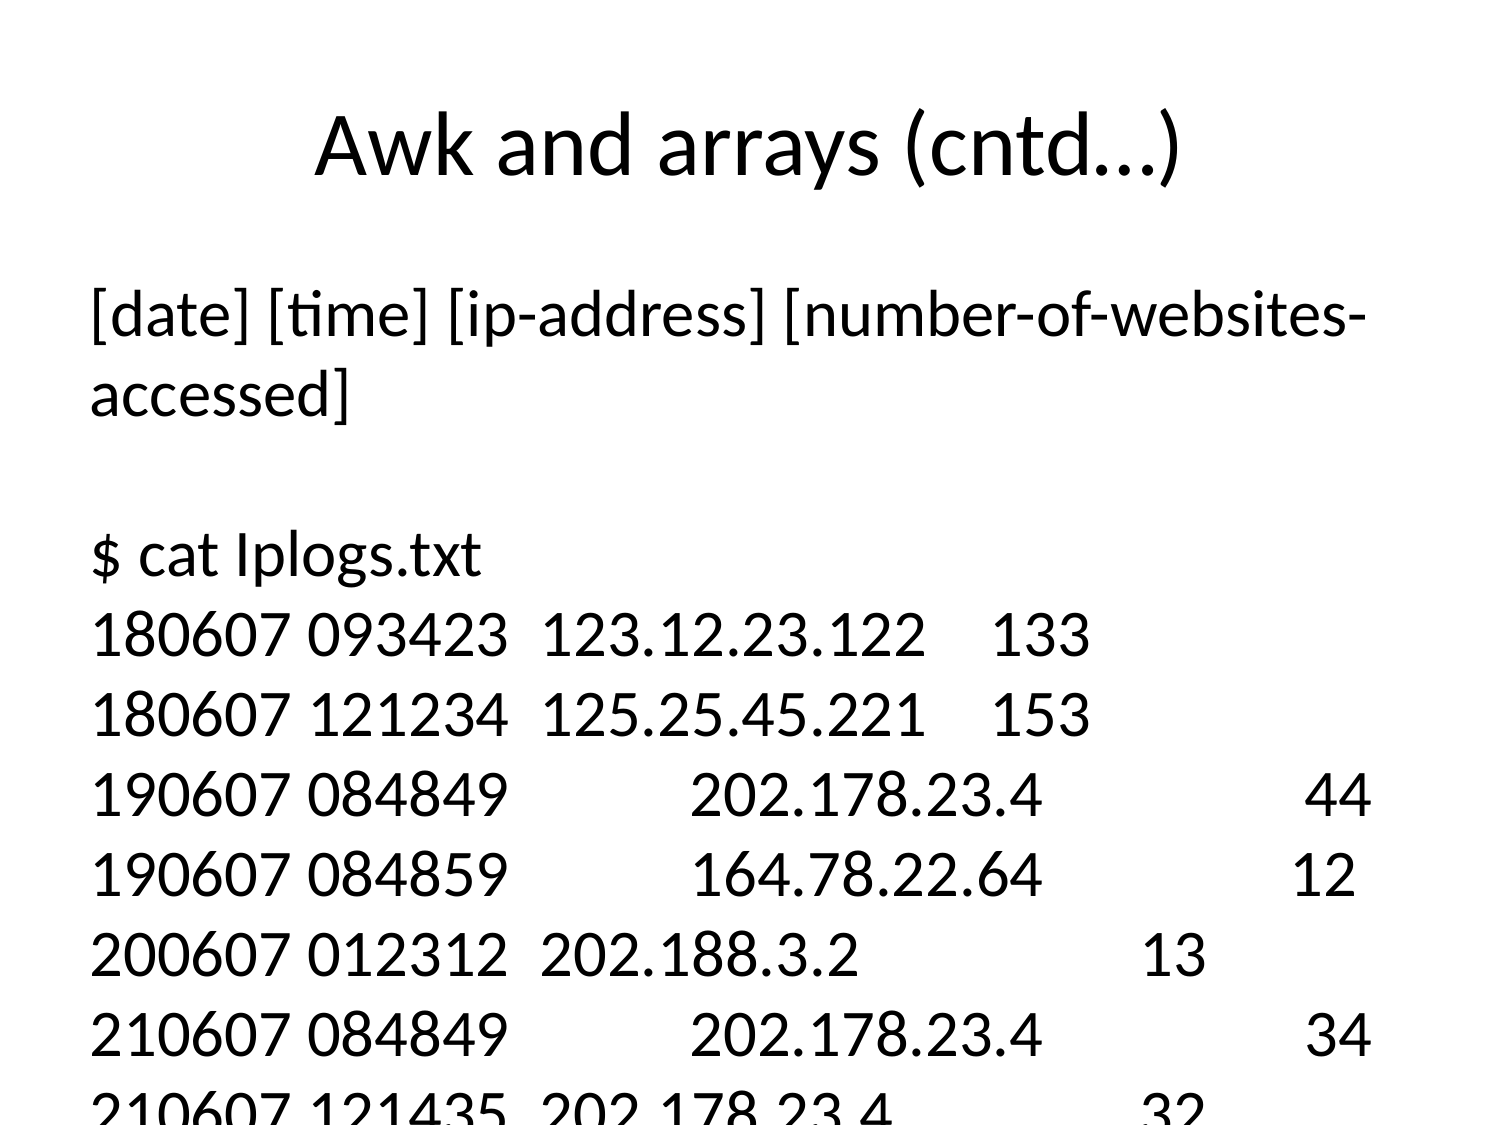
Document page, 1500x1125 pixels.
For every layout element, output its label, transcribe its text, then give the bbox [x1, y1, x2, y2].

text_box [date] [time] [ip-address] [number-of-websites-accessed] $ cat Iplogs.txt 180607 093423 123.12.23.122 133 180607 121234 125.25.45.221 153 190607 084849 202.178.23.4 44 190607 084859 164.78.22.64 12 200607 012312 202.188.3.2 13 210607 084849 202.178.23.4 34 210607 121435 202.178.23.4 32 210607 132423 202.188.3.2 167 [75, 262, 1425, 1005]
text_box Awk and arrays (cntd…) [75, 45, 1425, 233]
